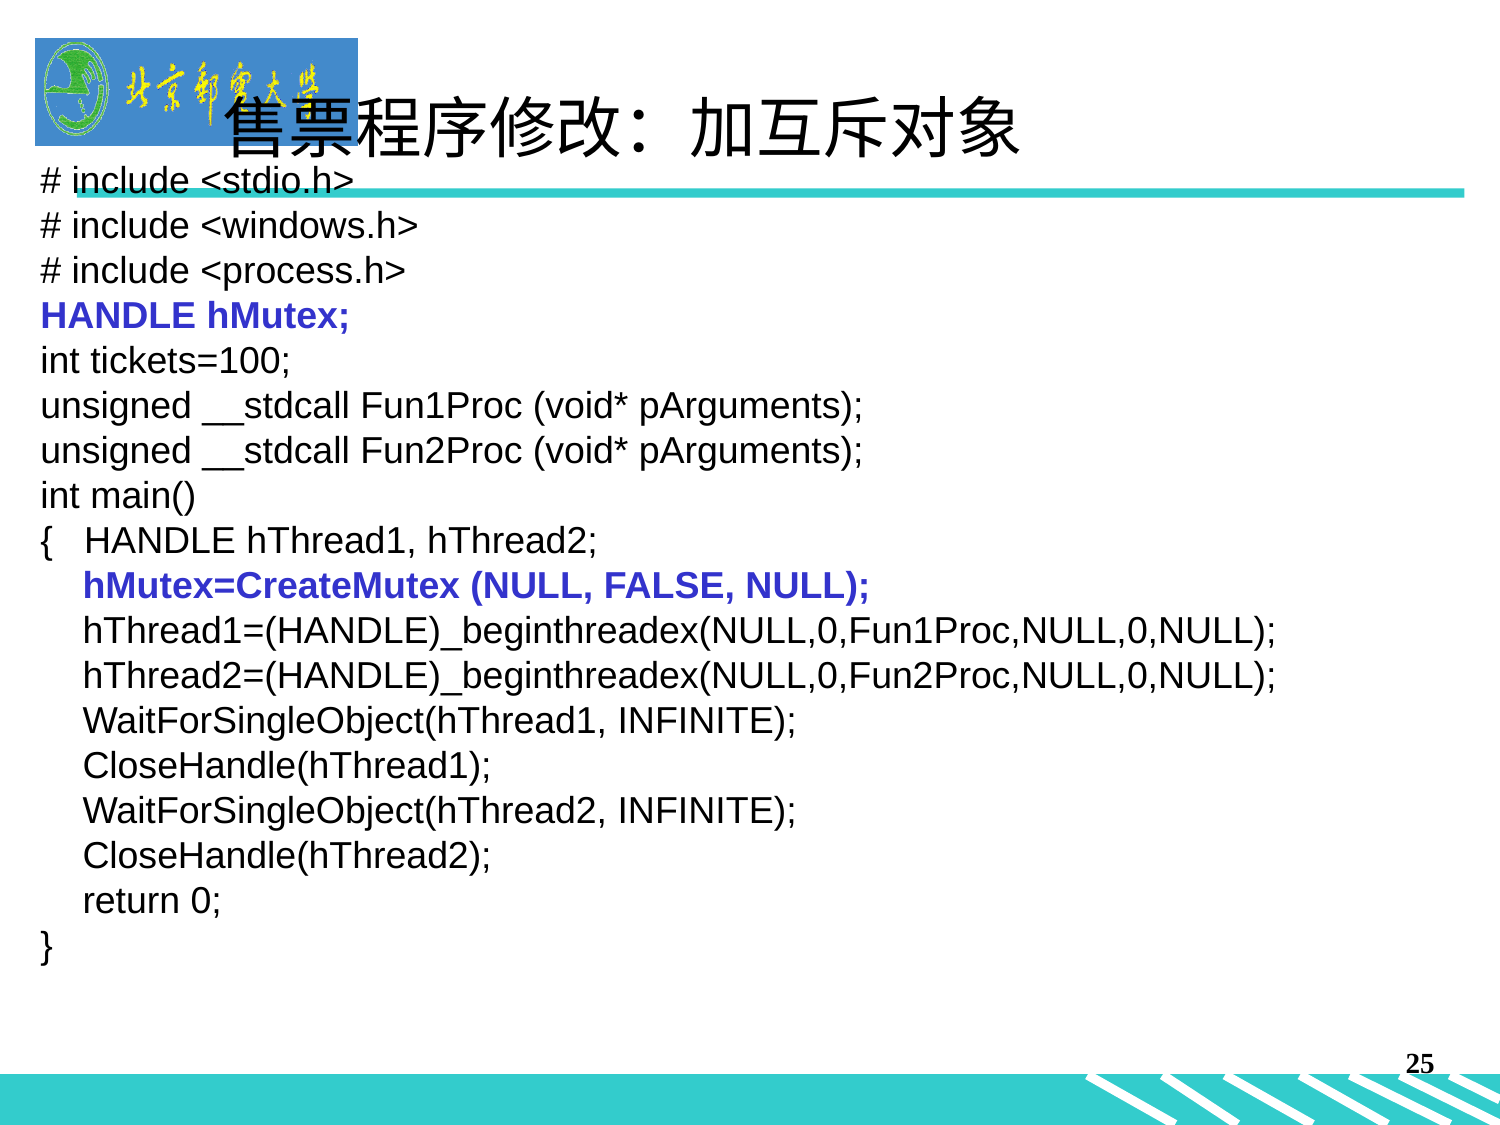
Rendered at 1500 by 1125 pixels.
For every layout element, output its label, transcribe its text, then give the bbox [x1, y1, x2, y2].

picture [34, 37, 358, 146]
title 售票程序修改：加互斥对象 [207, 66, 1483, 185]
text_box 25 [1137, 1037, 1450, 1113]
list # include <stdio.h> # include <windows.h> # include <process.h> HANDLE hMutex; int tickets=100; unsigned __stdcall Fun1Proc (void* pArguments); unsigned __stdcall Fun2Proc (void* pArguments); int main() { HANDLE hThread1, hThread2; hMutex=CreateMutex (NULL, FALSE, NULL); hThread1=(HANDLE)_beginthreadex(NULL,0,Fun1Proc,NULL,0,NULL); hThread2=(HANDLE)_beginthreadex(NULL,0,Fun2Proc,NULL,0,NULL); WaitForSingleObject(hThread1, INFINITE); CloseHandle(hThread1); WaitForSingleObject(hThread2, INFINITE); CloseHandle(hThread2); return 0; } [25, 149, 1432, 1125]
